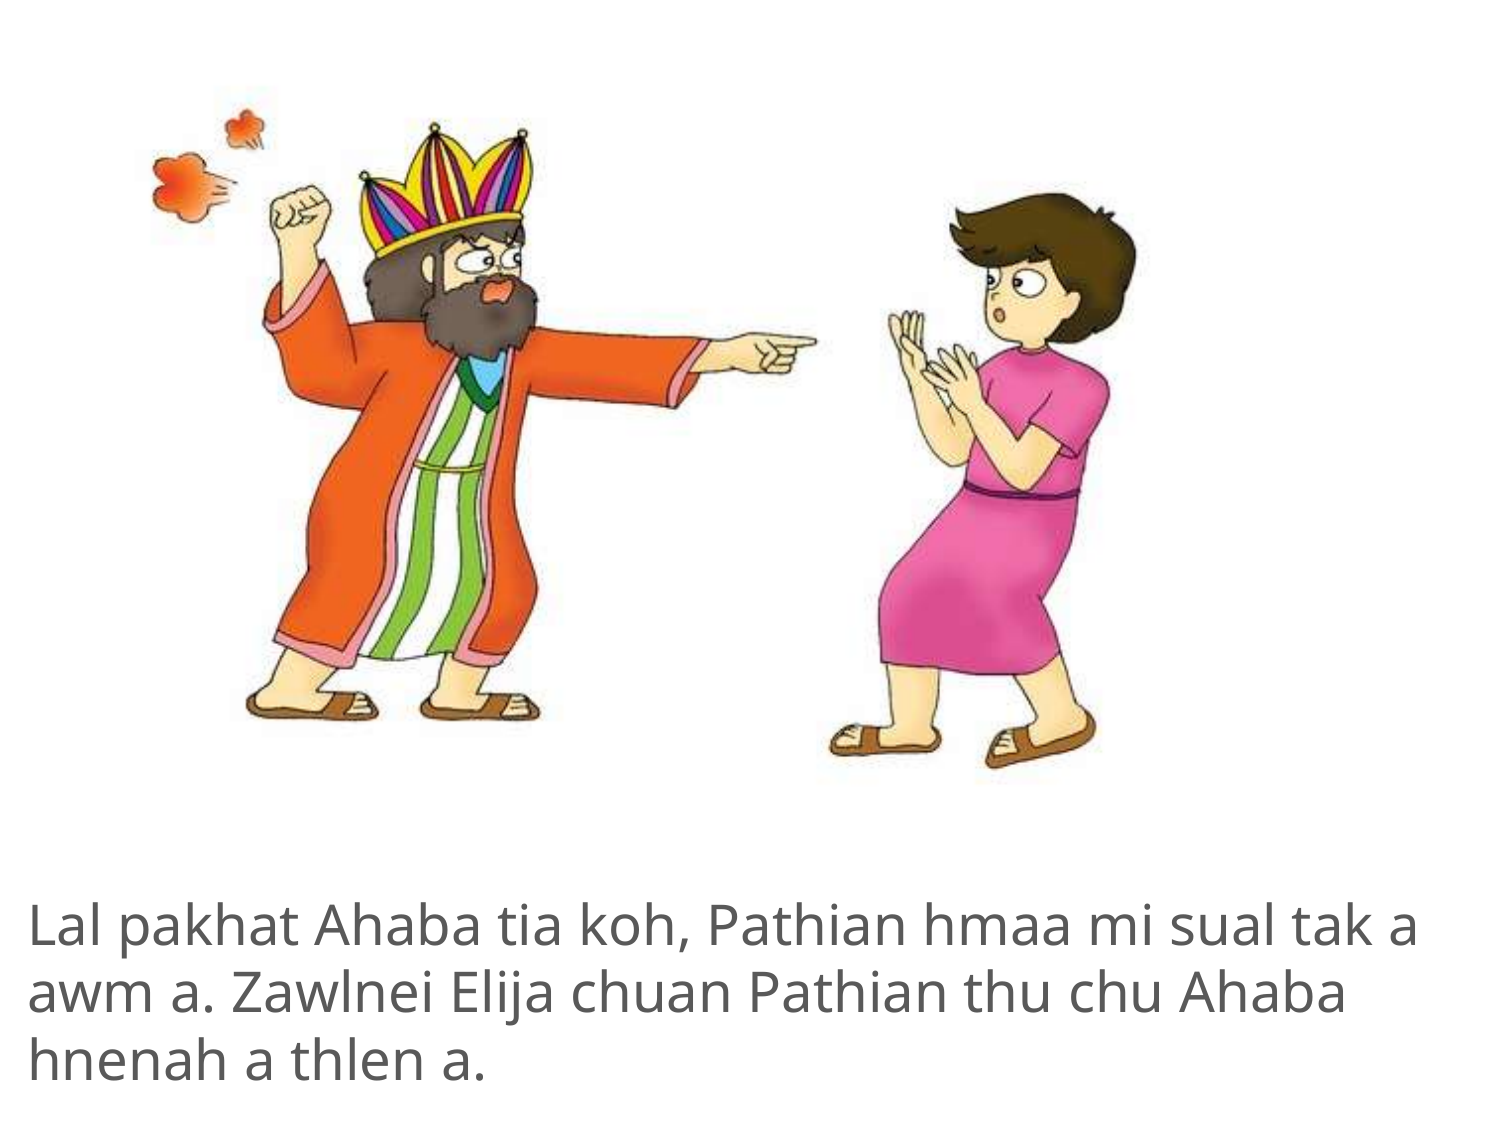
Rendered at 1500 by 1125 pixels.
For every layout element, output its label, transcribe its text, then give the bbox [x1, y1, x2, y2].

picture [88, 54, 1377, 882]
text_box Lal pakhat Ahaba tia koh, Pathian hmaa mi sual tak a awm a. Zawlnei Elija chuan Pathian thu chu Ahaba hnenah a thlen a. [12, 881, 1498, 1099]
